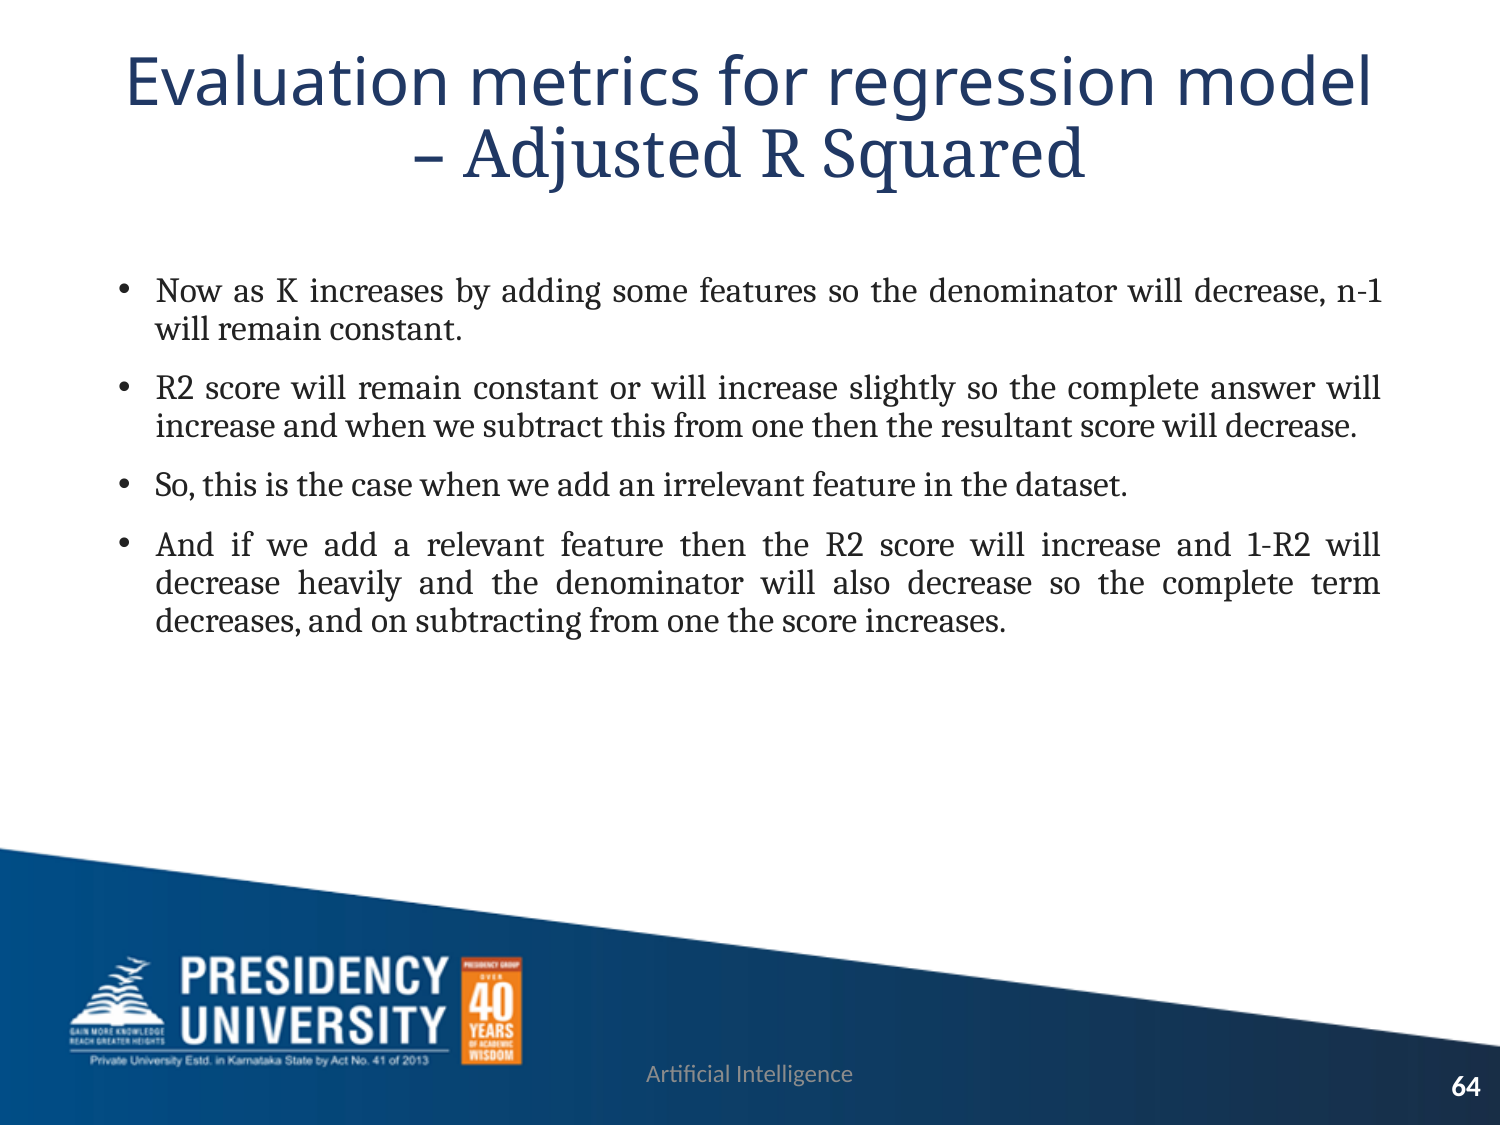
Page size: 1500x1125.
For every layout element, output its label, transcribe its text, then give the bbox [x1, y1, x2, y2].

picture [0, 845, 1500, 1125]
list Now as K increases by adding some features so the denominator will decrease, n-1 will remain constant. R2 score will remain constant or will increase slightly so the complete answer will increase and when we subtract this from one then the resultant score will decrease. So, this is the case when we add an irrelevant feature in the dataset. And if we add a relevant feature then the R2 score will increase and 1-R2 will decrease heavily and the denominator will also decrease so the complete term decreases, and on subtracting from one the score increases. [103, 264, 1397, 851]
footer Artificial Intelligence [496, 1042, 1004, 1103]
slide_number 64 [1158, 1054, 1496, 1115]
title Evaluation metrics for regression model – Adjusted R Squared [103, 51, 1397, 188]
